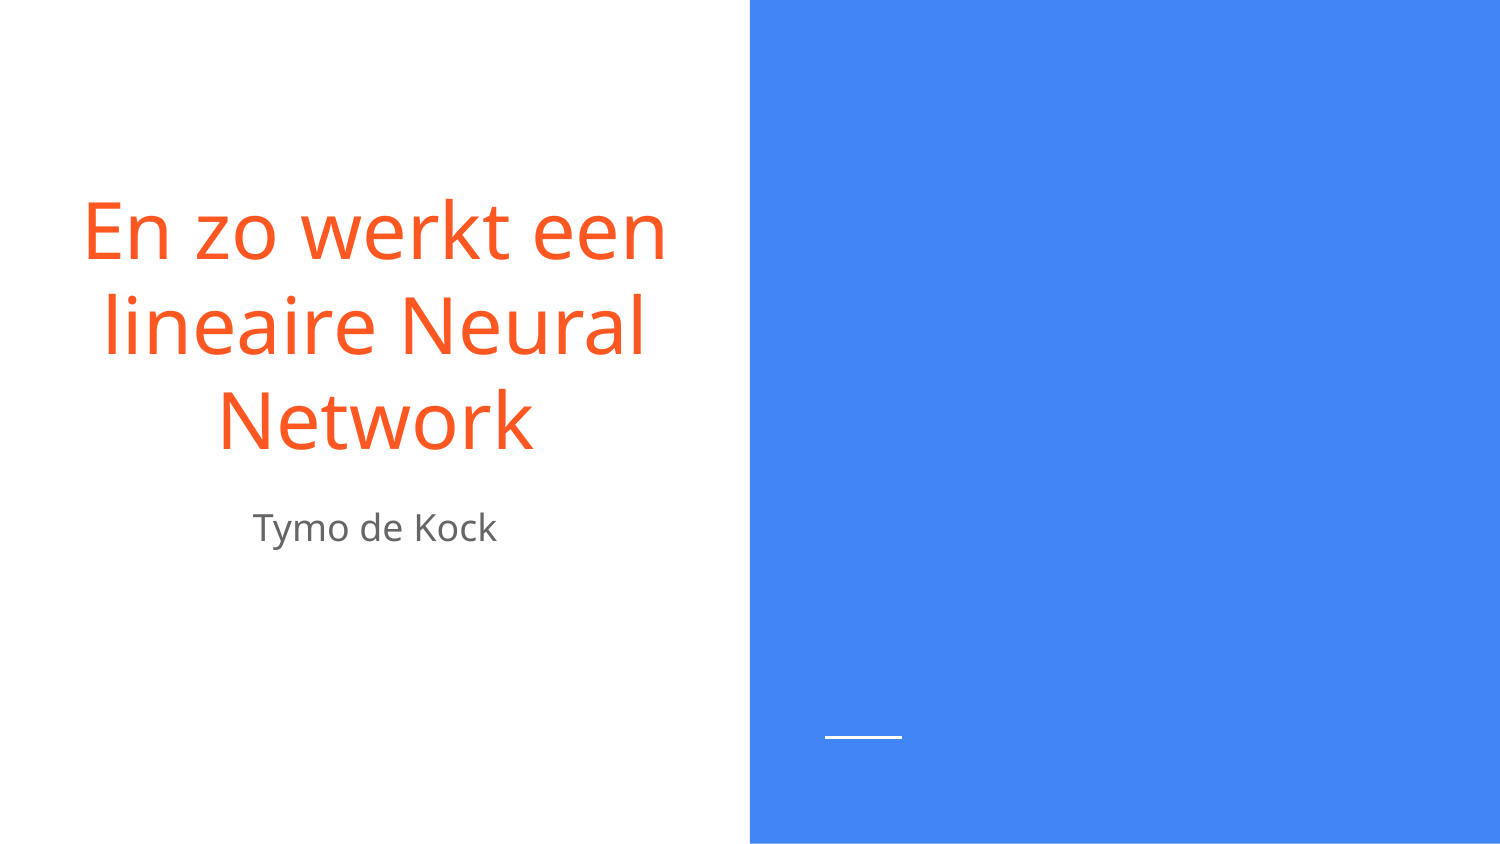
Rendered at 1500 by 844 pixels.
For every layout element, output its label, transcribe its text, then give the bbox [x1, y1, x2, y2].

title En zo werkt een lineaire Neural Network [43, 225, 708, 481]
subtitle Tymo de Kock [43, 489, 708, 710]
